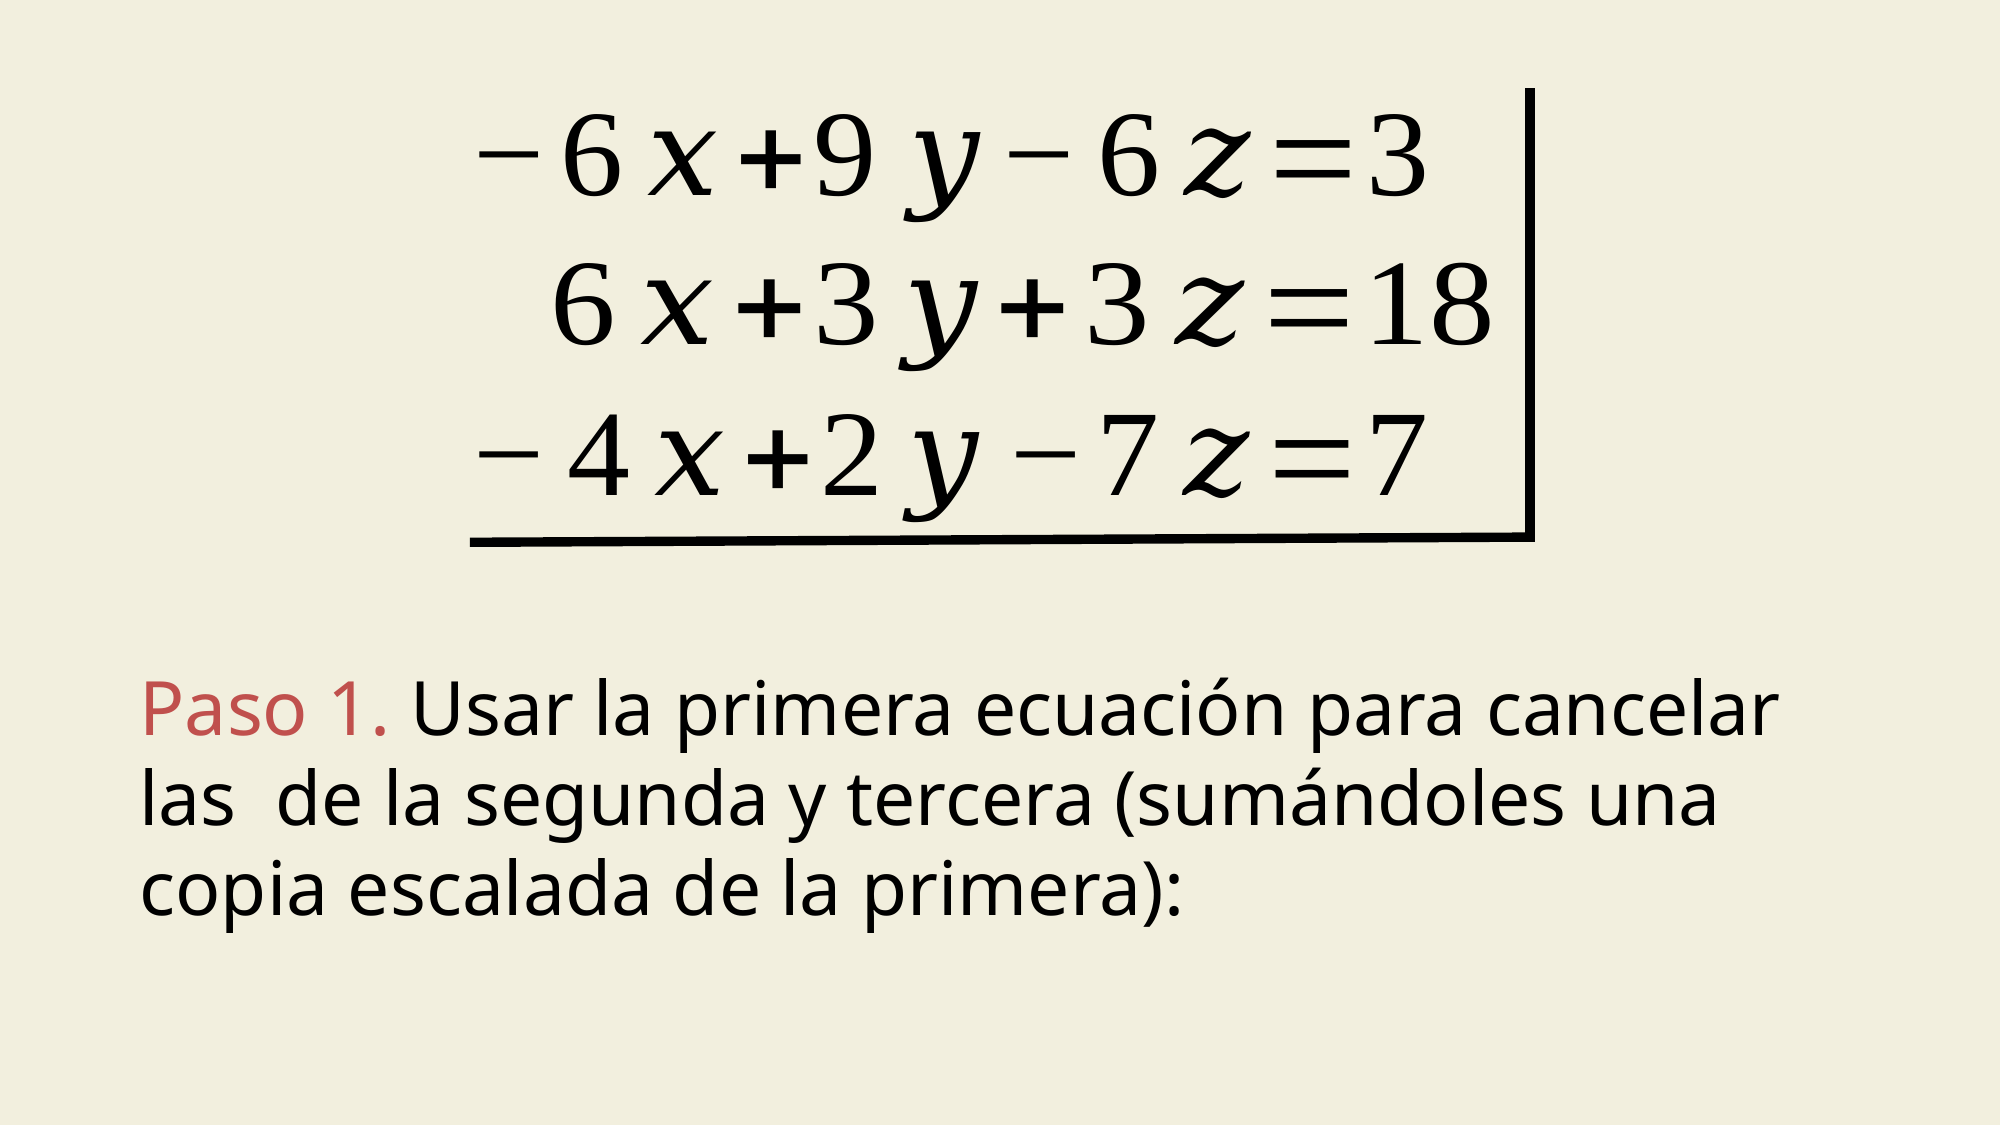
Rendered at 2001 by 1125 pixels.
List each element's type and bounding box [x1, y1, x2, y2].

text_box [465, 88, 1531, 543]
